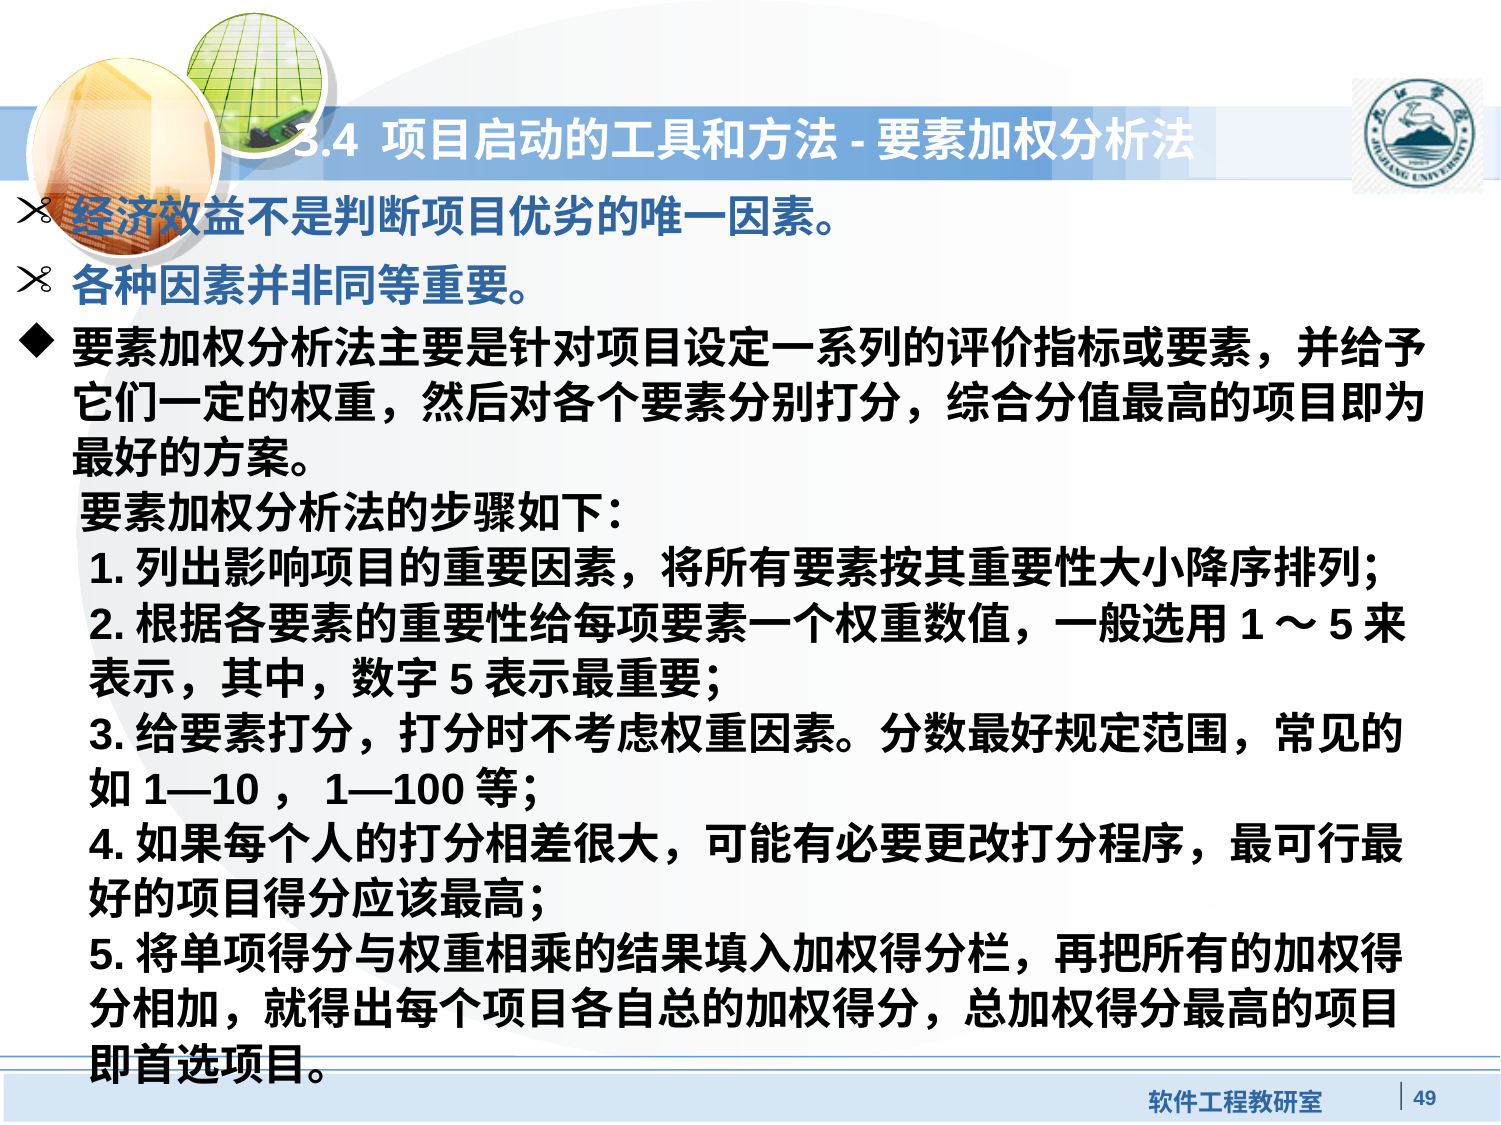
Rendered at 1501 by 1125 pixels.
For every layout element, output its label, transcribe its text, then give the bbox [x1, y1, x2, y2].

title 3.4 项目启动的工具和方法-要素加权分析法 [0, 78, 1501, 205]
list 经济效益不是判断项目优劣的唯一因素。 各种因素并非同等重要。 要素加权分析法主要是针对项目设定一系列的评价指标或要素，并给予它们一定的权重，然后对各个要素分别打分，综合分值最高的项目即为最好的方案。 要素加权分析法的步骤如下： 1.列出影响项目的重要因素，将所有要素按其重要性大小降序排列； 2.根据各要素的重要性给每项要素一个权重数值，一般选用1～5来表示，其中，数字5表示最重要； 3.给要素打分，打分时不考虑权重因素。分数最好规定范围，常见的如1—10，1—100等； 4.如果每个人的打分相差很大，可能有必要更改打分程序，最可行最好的项目得分应该最高； 5.将单项得分与权重相乘的结果填入加权得分栏，再把所有的加权得分相加，就得出每个项目各自总的加权得分，总加权得分最高的项目即首选项目。 [0, 186, 1452, 1087]
picture [32, 14, 321, 78]
